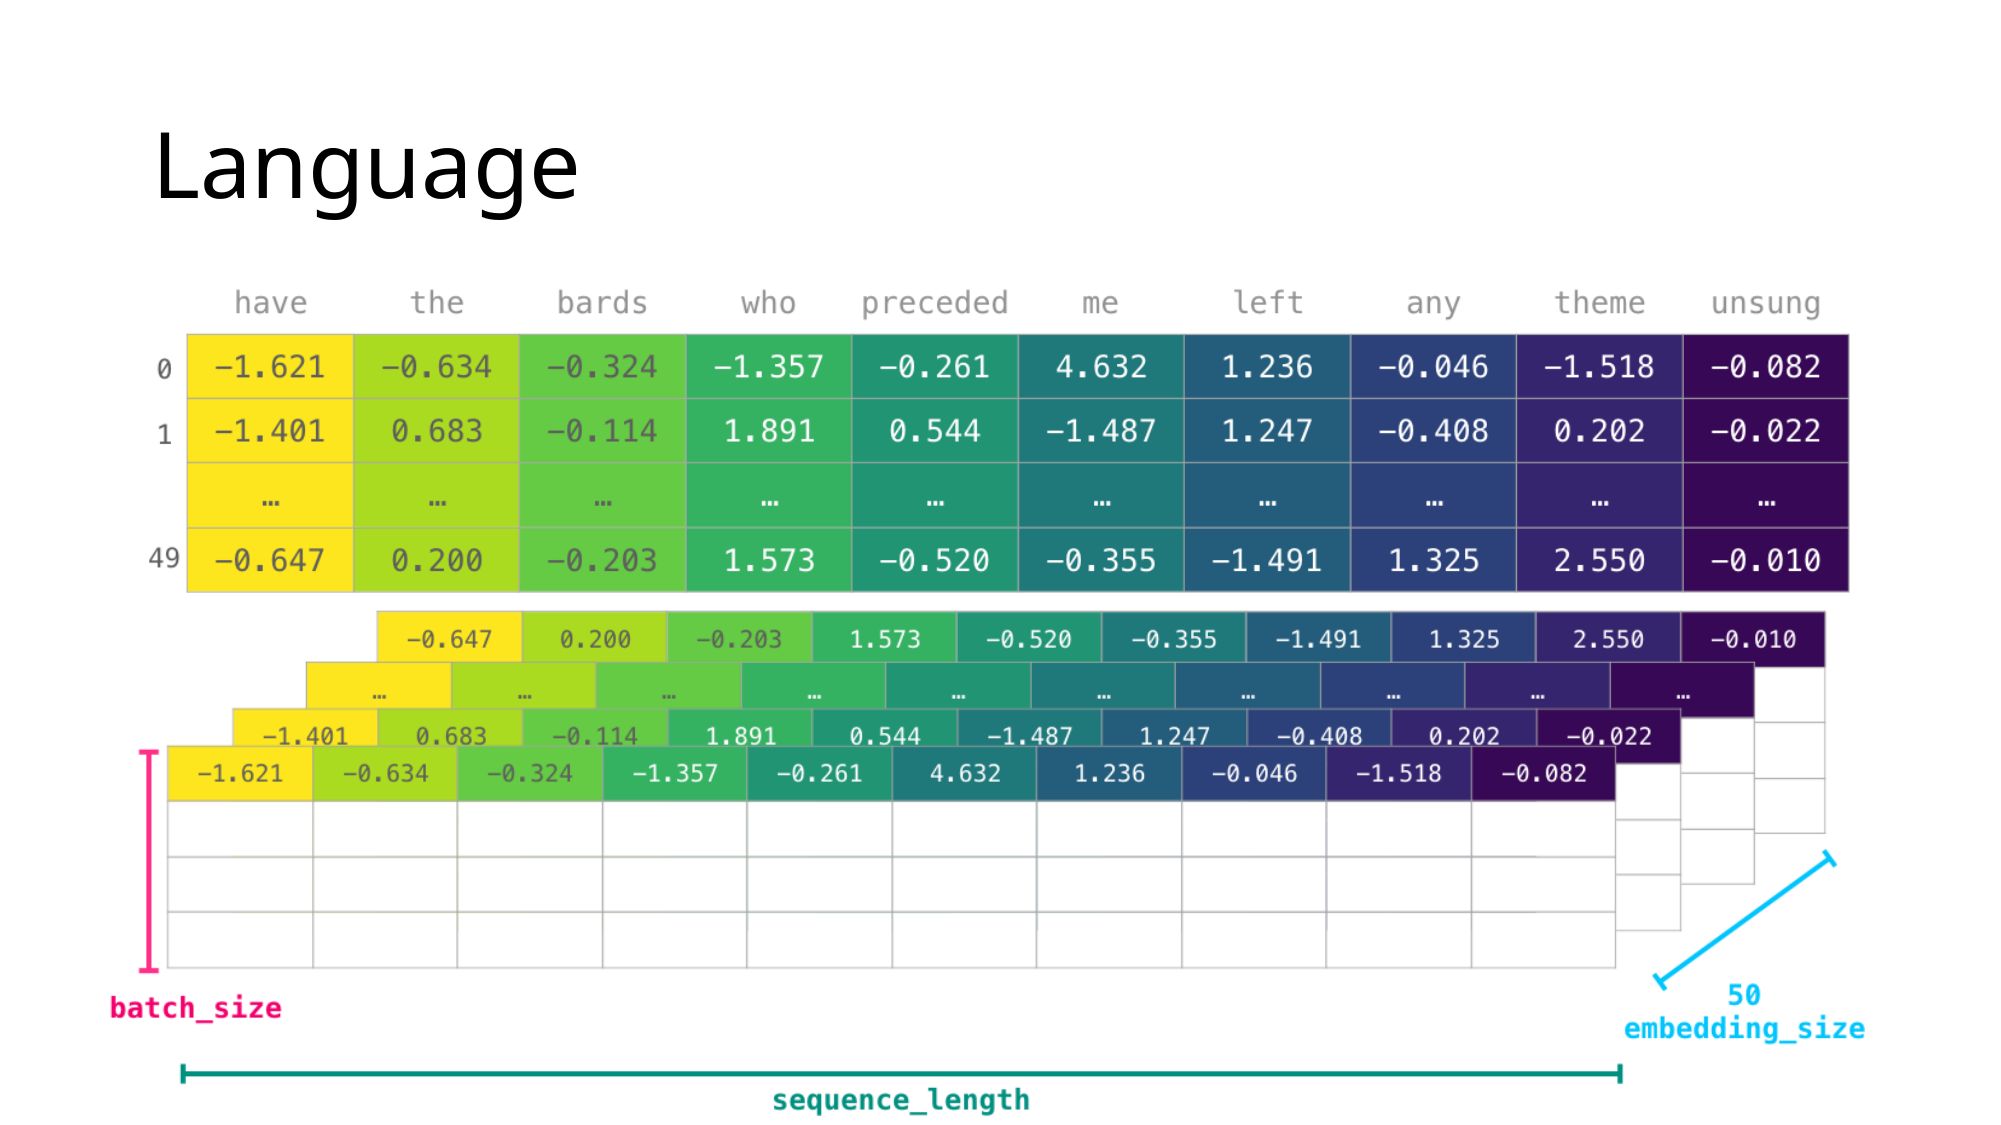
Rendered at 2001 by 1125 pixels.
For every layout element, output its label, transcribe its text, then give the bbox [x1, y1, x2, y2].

title Language [137, 59, 1863, 278]
picture [98, 277, 1902, 1125]
